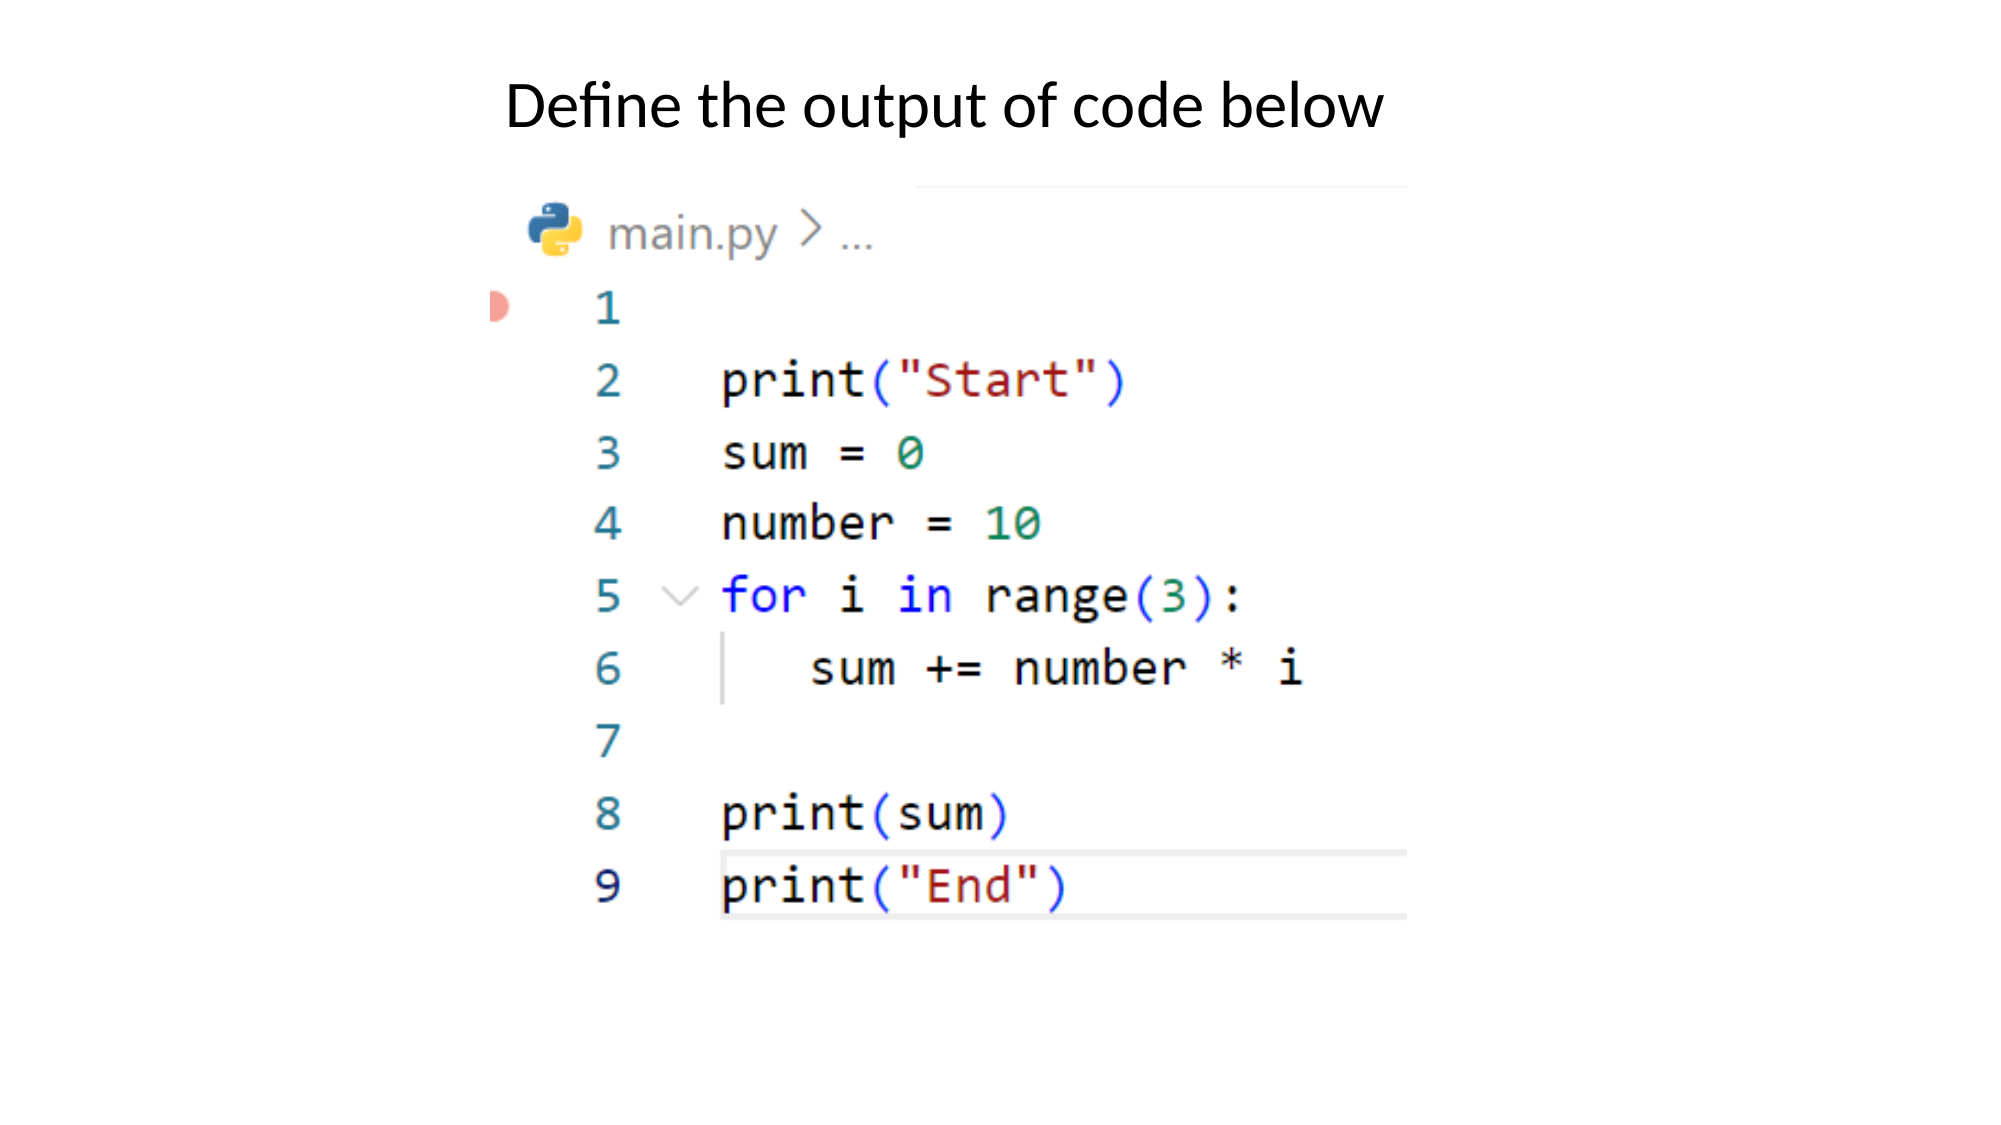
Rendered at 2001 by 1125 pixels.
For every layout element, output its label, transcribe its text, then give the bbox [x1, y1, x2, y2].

picture [490, 186, 1407, 971]
text_box Define the output of code below [490, 53, 1401, 148]
